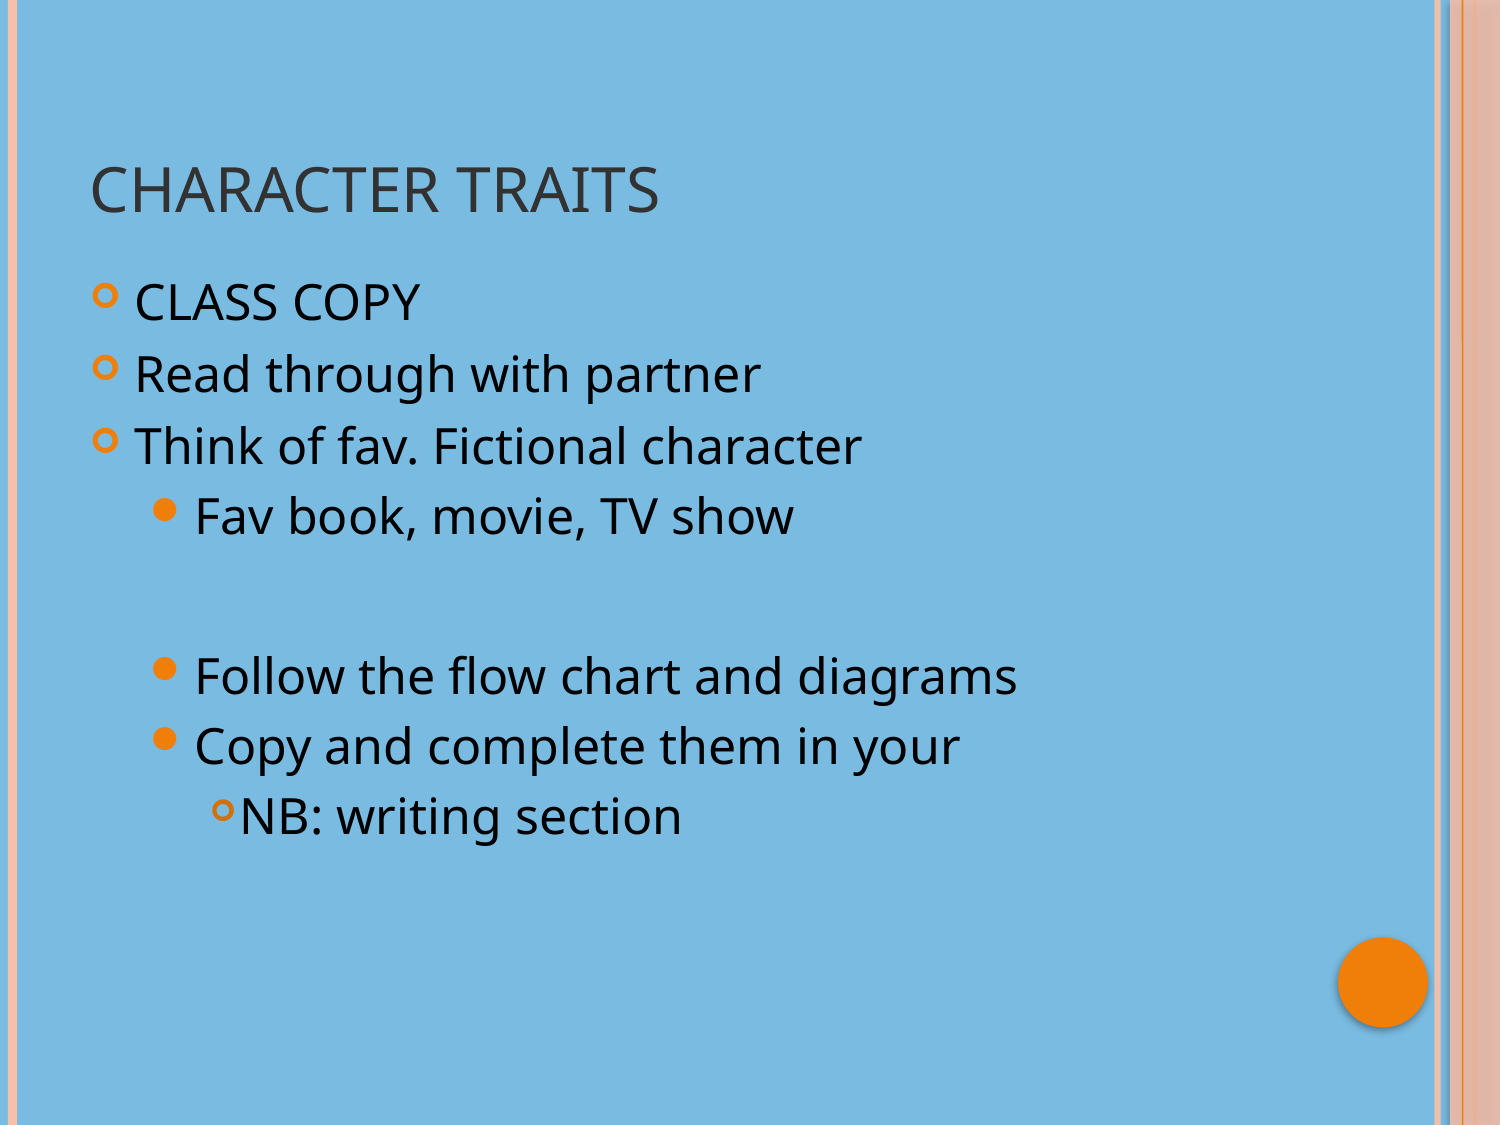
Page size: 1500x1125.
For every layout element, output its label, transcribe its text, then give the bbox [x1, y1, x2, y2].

title Character Traits [75, 45, 1300, 233]
list CLASS COPY Read through with partner Think of fav. Fictional character Fav book, movie, TV show Follow the flow chart and diagrams Copy and complete them in your NB: writing section [75, 262, 1300, 1038]
